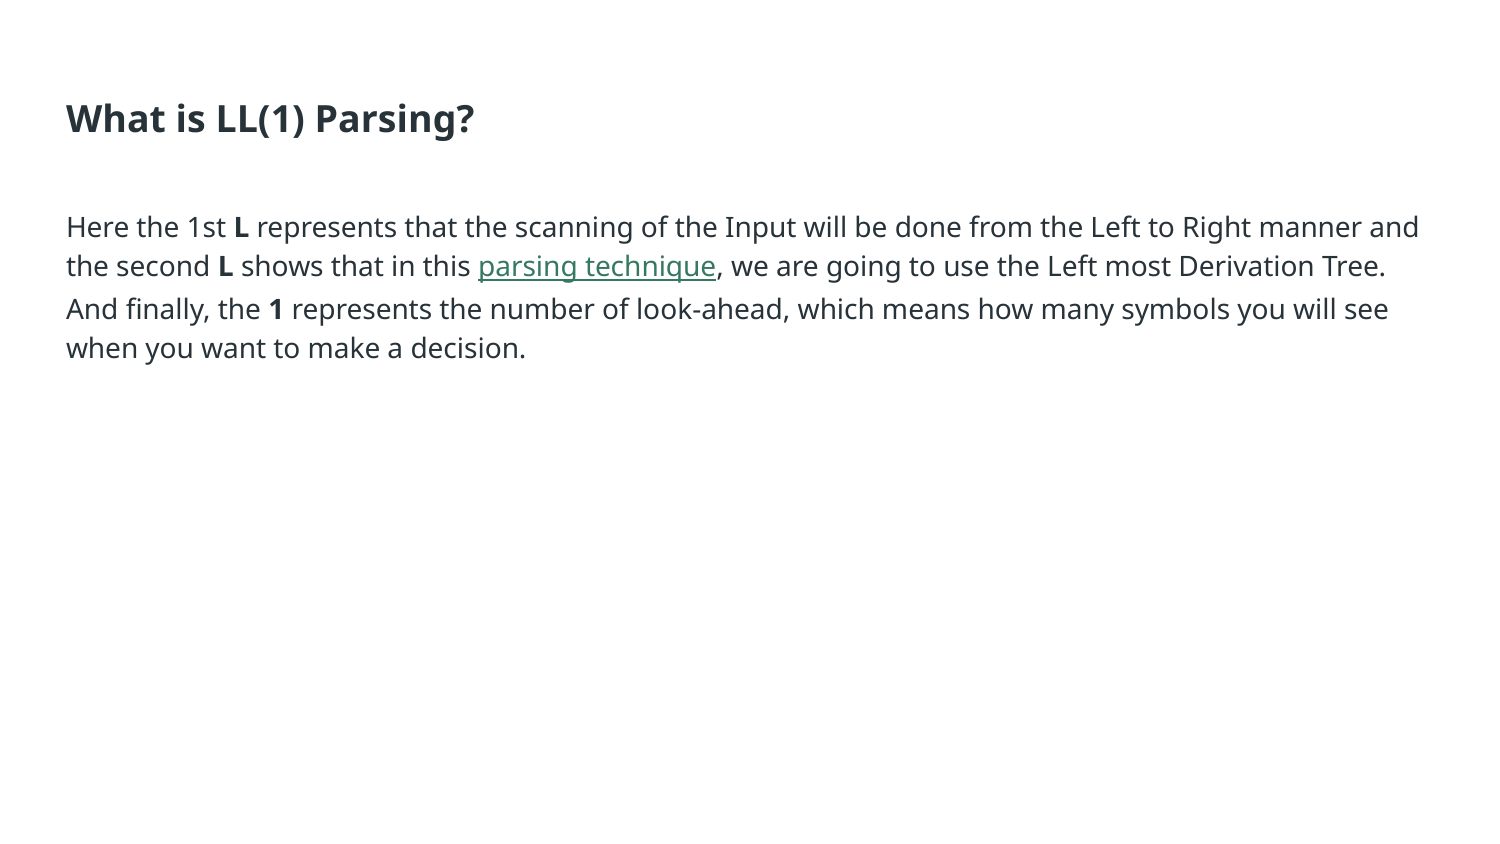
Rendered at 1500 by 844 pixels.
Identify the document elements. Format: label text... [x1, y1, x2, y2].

title What is LL(1) Parsing? [51, 72, 1449, 167]
list Here the 1st L represents that the scanning of the Input will be done from the Left to Right manner and the second L shows that in this parsing technique, we are going to use the Left most Derivation Tree. And finally, the 1 represents the number of look-ahead, which means how many symbols you will see when you want to make a decision. [51, 189, 1449, 750]
